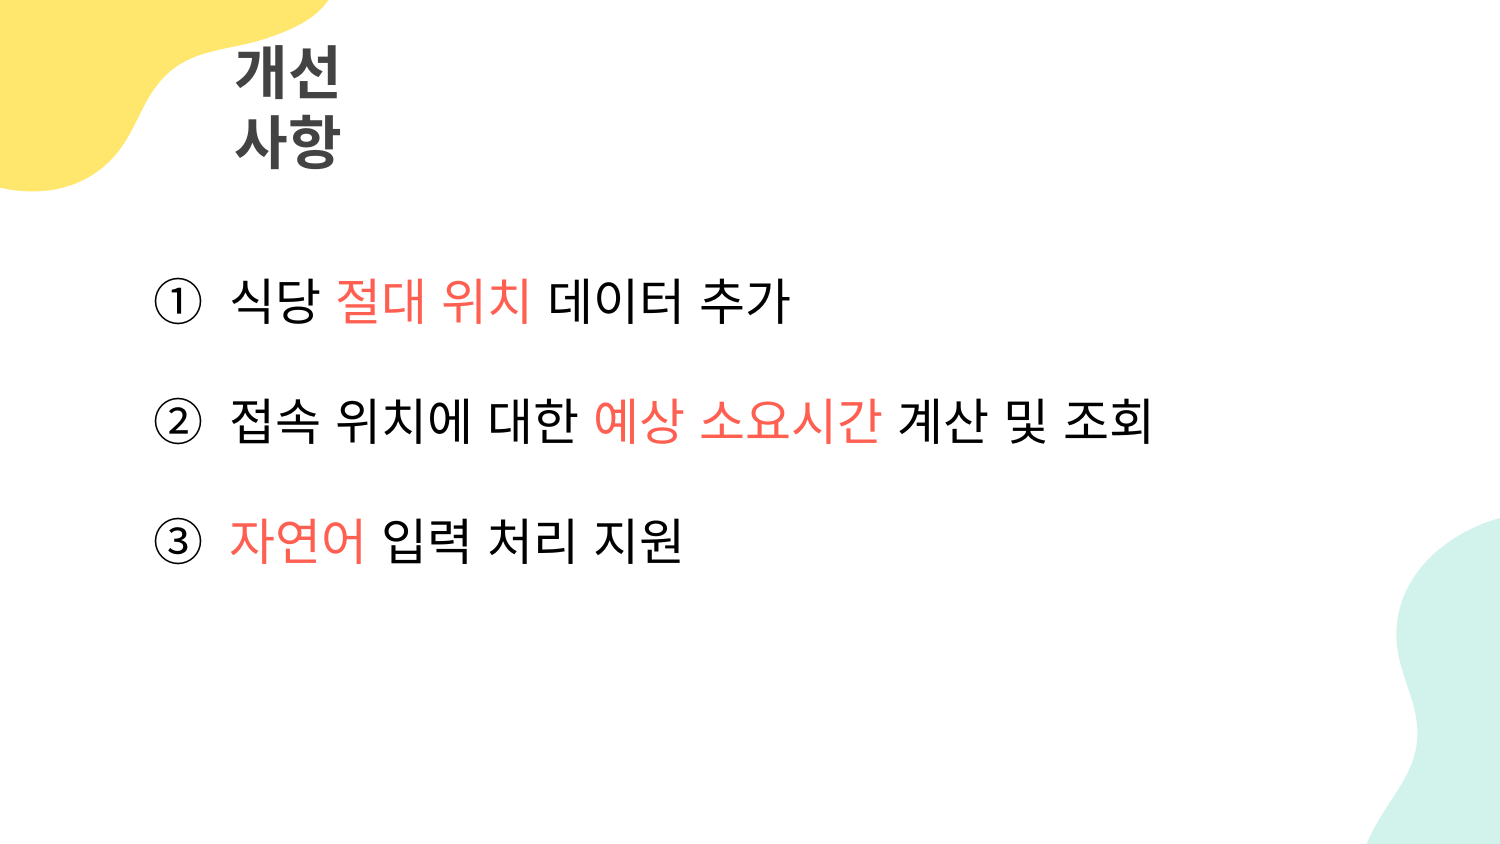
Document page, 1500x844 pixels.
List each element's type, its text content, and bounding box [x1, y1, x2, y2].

text_box 개선 사항 [158, 65, 418, 147]
text_box ① 식당 절대 위치 데이터 추가 ② 접속 위치에 대한 예상 소요시간 계산 및 조회 ③ 자연어 입력 처리 지원 [138, 262, 1171, 578]
